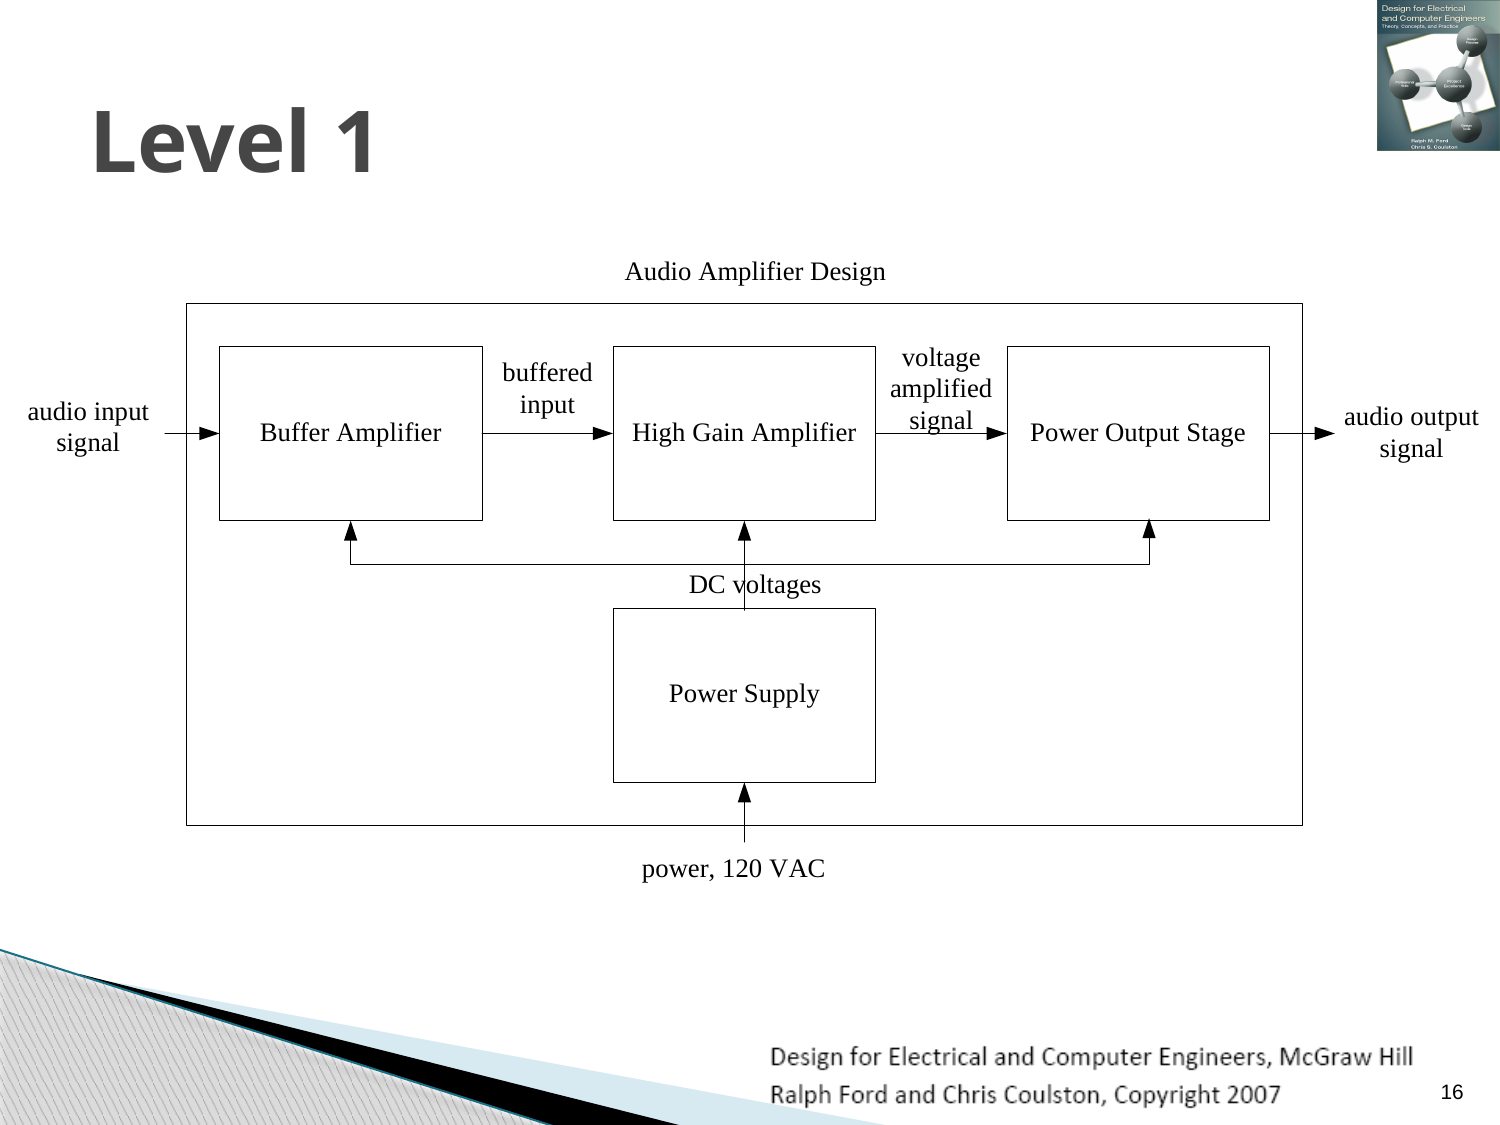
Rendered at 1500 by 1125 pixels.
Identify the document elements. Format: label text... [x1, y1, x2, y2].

title Level 1 [75, 45, 1425, 233]
picture [1377, 0, 1500, 151]
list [24, 249, 1482, 889]
slide_number 16 [1418, 1051, 1479, 1112]
picture [762, 1037, 1427, 1124]
